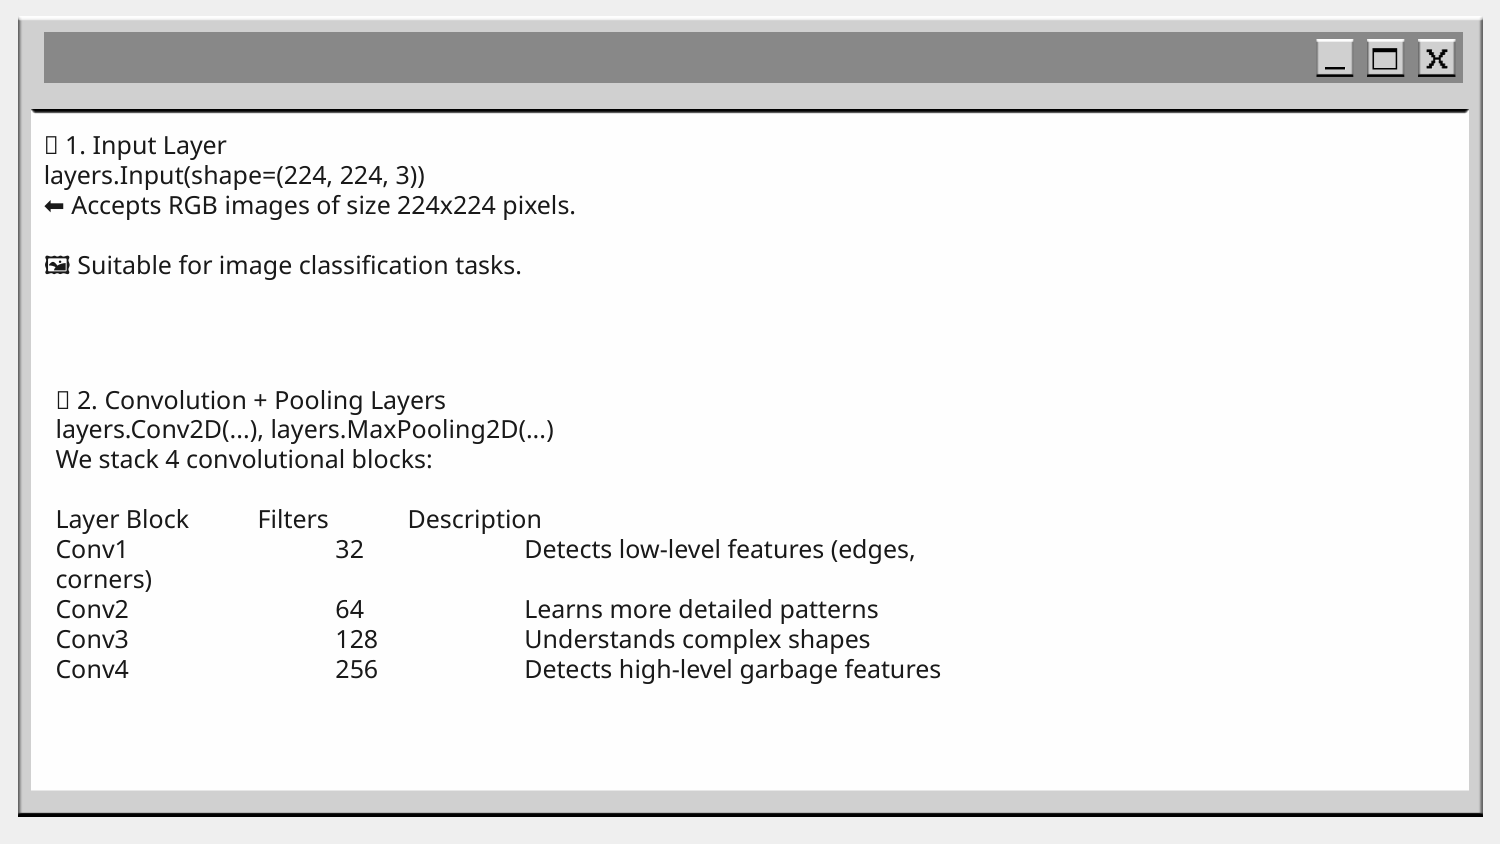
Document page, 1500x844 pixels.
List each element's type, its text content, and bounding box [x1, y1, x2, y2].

subtitle 🧩 1. Input Layer layers.Input(shape=(224, 224, 3)) ⬅️ Accepts RGB images of size 224x224 pixels. 🖼 Suitable for image classification tasks. [5, 114, 1363, 217]
subtitle 🧠 2. Convolution + Pooling Layers layers.Conv2D(...), layers.MaxPooling2D(...) We stack 4 convolutional blocks: Layer Block Filters Description Conv1 32 Detects low-level features (edges, corners) Conv2 64 Learns more detailed patterns Conv3 128 Understands complex shapes Conv4 256 Detects high-level garbage features [17, 339, 1391, 442]
picture [13, 12, 1487, 821]
